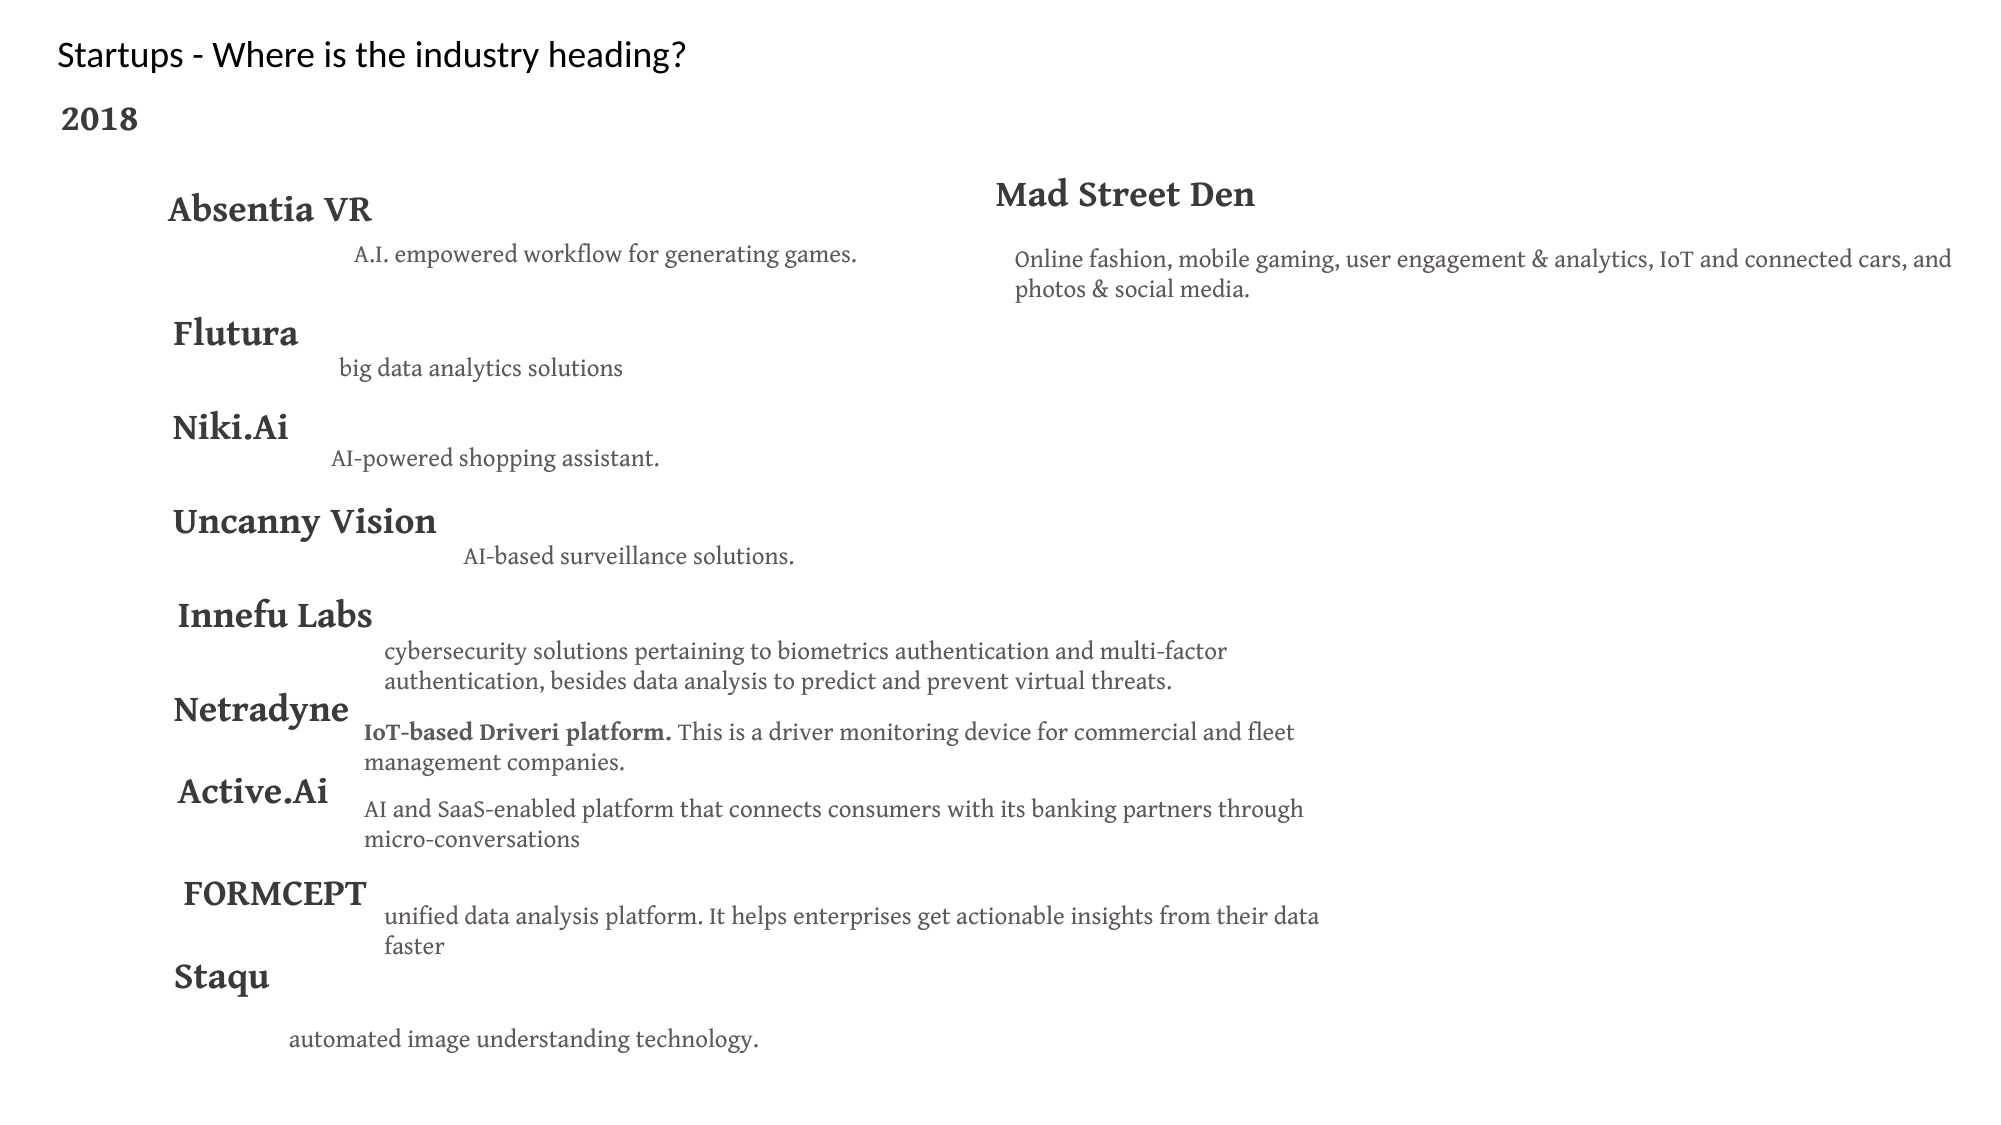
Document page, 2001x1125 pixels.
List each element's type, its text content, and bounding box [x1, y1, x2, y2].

text_box Absentia VR [153, 176, 388, 237]
text_box AI-based surveillance solutions. [448, 532, 811, 577]
text_box unified data analysis platform. It helps enterprises get actionable insights from their data faster [369, 892, 1370, 968]
text_box Active.Ai [162, 759, 344, 819]
text_box Staqu [159, 943, 285, 1004]
text_box Netradyne [159, 676, 365, 736]
text_box Startups - Where is the industry heading? [42, 22, 1126, 82]
text_box Niki.Ai [158, 394, 304, 455]
text_box FORMCEPT [169, 860, 383, 921]
text_box Online fashion, mobile gaming, user engagement & analytics, IoT and connected cars, and photos & social media. [999, 235, 2000, 311]
text_box Uncanny Vision [158, 488, 453, 549]
text_box AI-powered shopping assistant. [316, 433, 676, 479]
text_box Mad Street Den [980, 161, 1271, 222]
text_box 2018 [45, 85, 154, 146]
text_box IoT-based Driveri platform. This is a driver monitoring device for commercial and fleet management companies. [349, 707, 1350, 783]
text_box AI and SaaS-enabled platform that connects consumers with its banking partners through micro-conversations [349, 785, 1350, 861]
text_box Innefu Labs [163, 582, 388, 642]
text_box big data analytics solutions [324, 343, 645, 389]
text_box Flutura [158, 300, 314, 361]
text_box A.I. empowered workflow for generating games. [333, 230, 873, 276]
text_box automated image understanding technology. [274, 1015, 775, 1060]
text_box cybersecurity solutions pertaining to biometrics authentication and multi-factor authentication, besides data analysis to predict and prevent virtual threats. [369, 627, 1370, 702]
